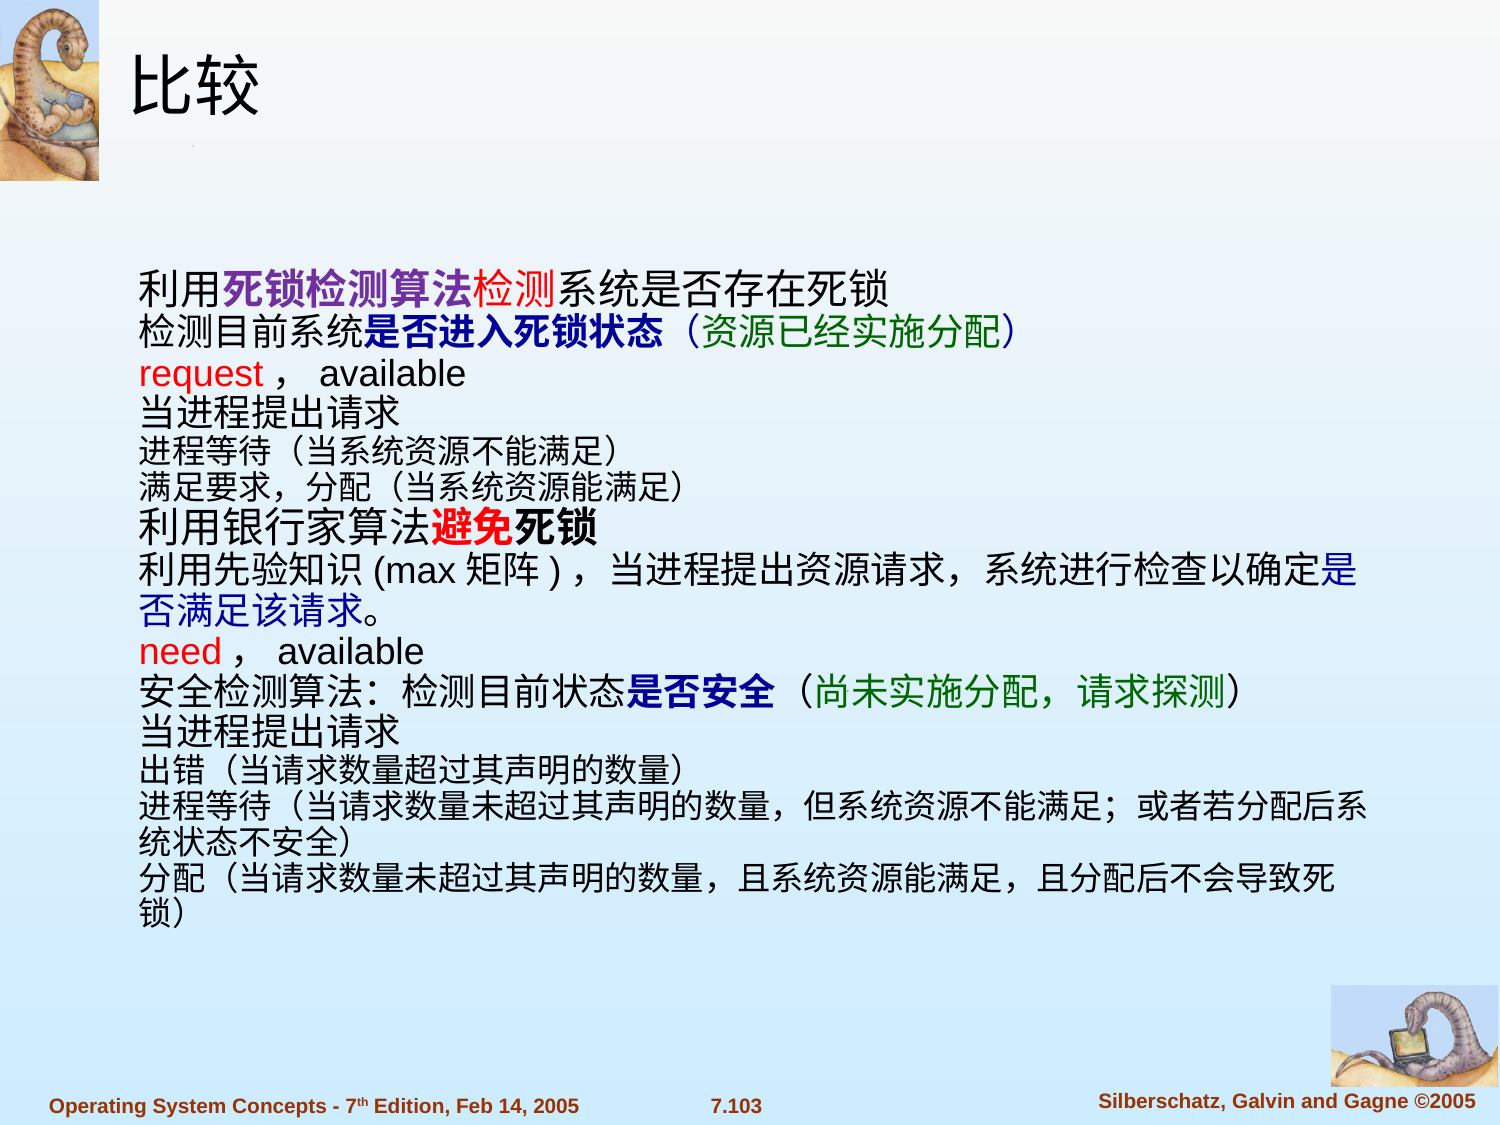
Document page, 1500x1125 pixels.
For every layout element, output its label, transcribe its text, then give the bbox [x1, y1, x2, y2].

title 比较 [112, 31, 1438, 132]
list 利用死锁检测算法检测系统是否存在死锁 检测目前系统是否进入死锁状态（资源已经实施分配） request，available 当进程提出请求 进程等待（当系统资源不能满足） 满足要求，分配（当系统资源能满足） 利用银行家算法避免死锁 利用先验知识(max矩阵)，当进程提出资源请求，系统进行检查以确定是否满足该请求。 need，available 安全检测算法：检测目前状态是否安全（尚未实施分配，请求探测） 当进程提出请求 出错（当请求数量超过其声明的数量） 进程等待（当请求数量未超过其声明的数量，但系统资源不能满足；或者若分配后系统状态不安全） 分配（当请求数量未超过其声明的数量，且系统资源能满足，且分配后不会导致死锁） [123, 141, 1408, 1041]
picture [1331, 985, 1498, 1087]
picture [0, 0, 99, 181]
